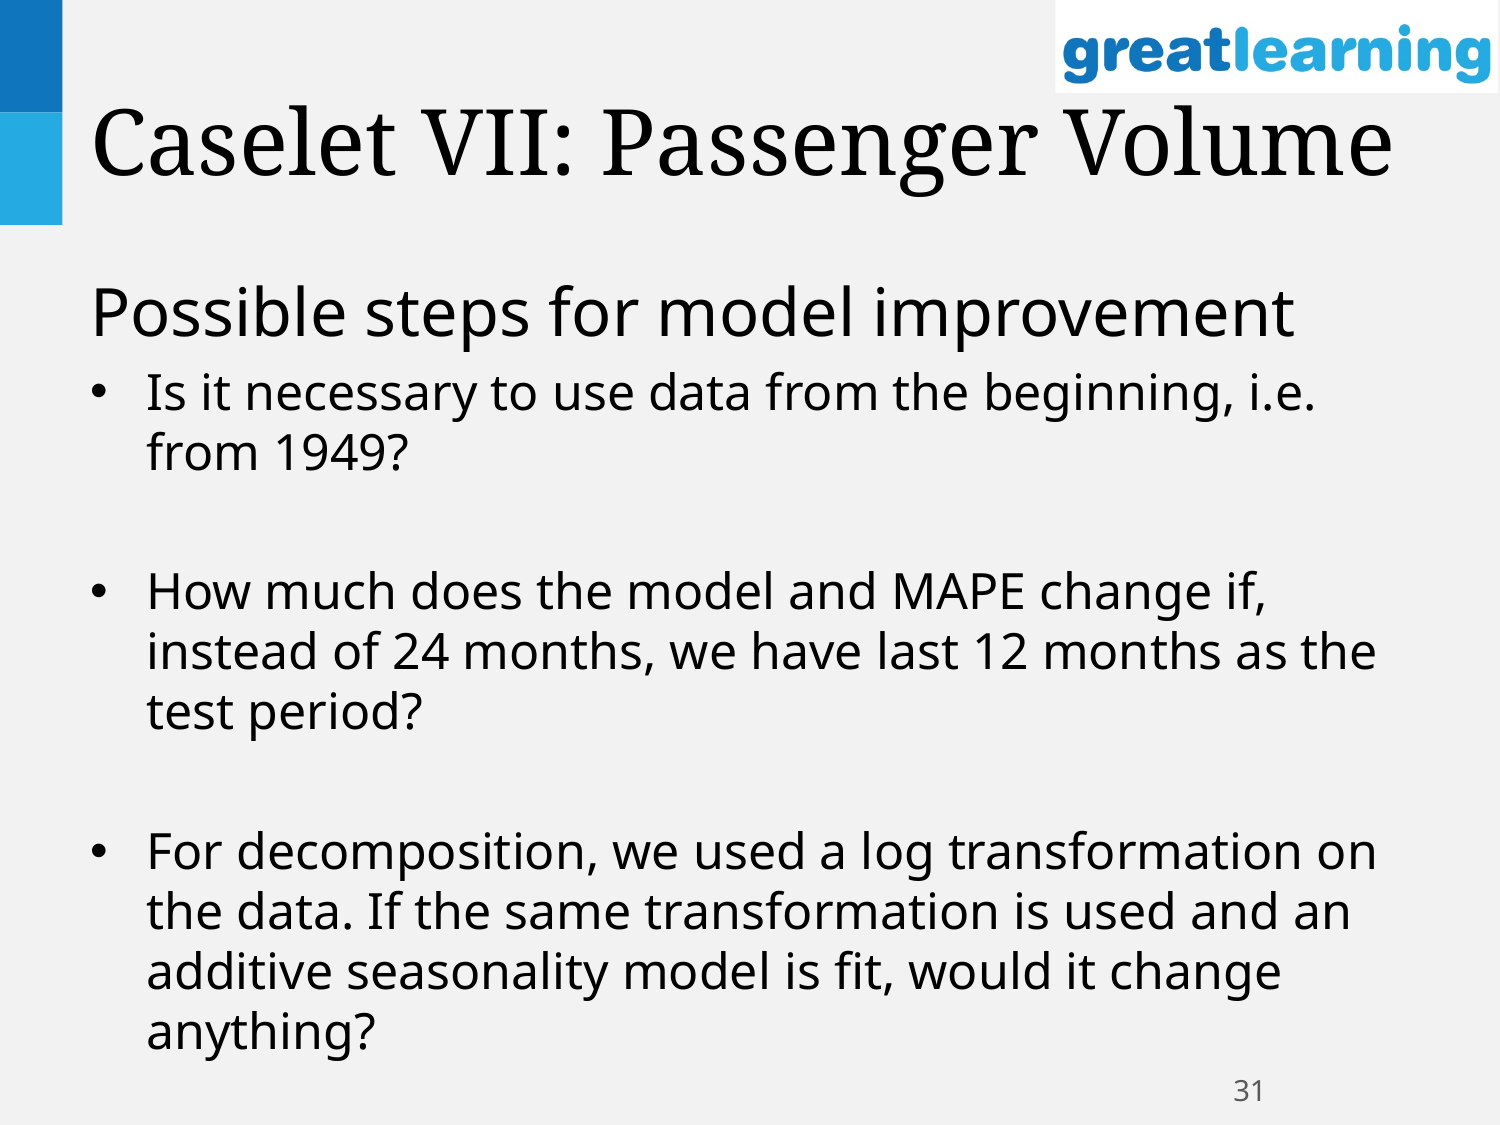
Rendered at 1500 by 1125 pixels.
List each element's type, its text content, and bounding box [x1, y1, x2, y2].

slide_number 31 [1074, 1062, 1425, 1123]
title Caselet VII: Passenger Volume [75, 45, 1425, 233]
list Possible steps for model improvement Is it necessary to use data from the beginning, i.e. from 1949? How much does the model and MAPE change if, instead of 24 months, we have last 12 months as the test period? For decomposition, we used a log transformation on the data. If the same transformation is used and an additive seasonality model is fit, would it change anything? [75, 262, 1425, 1005]
picture [1055, 0, 1498, 93]
